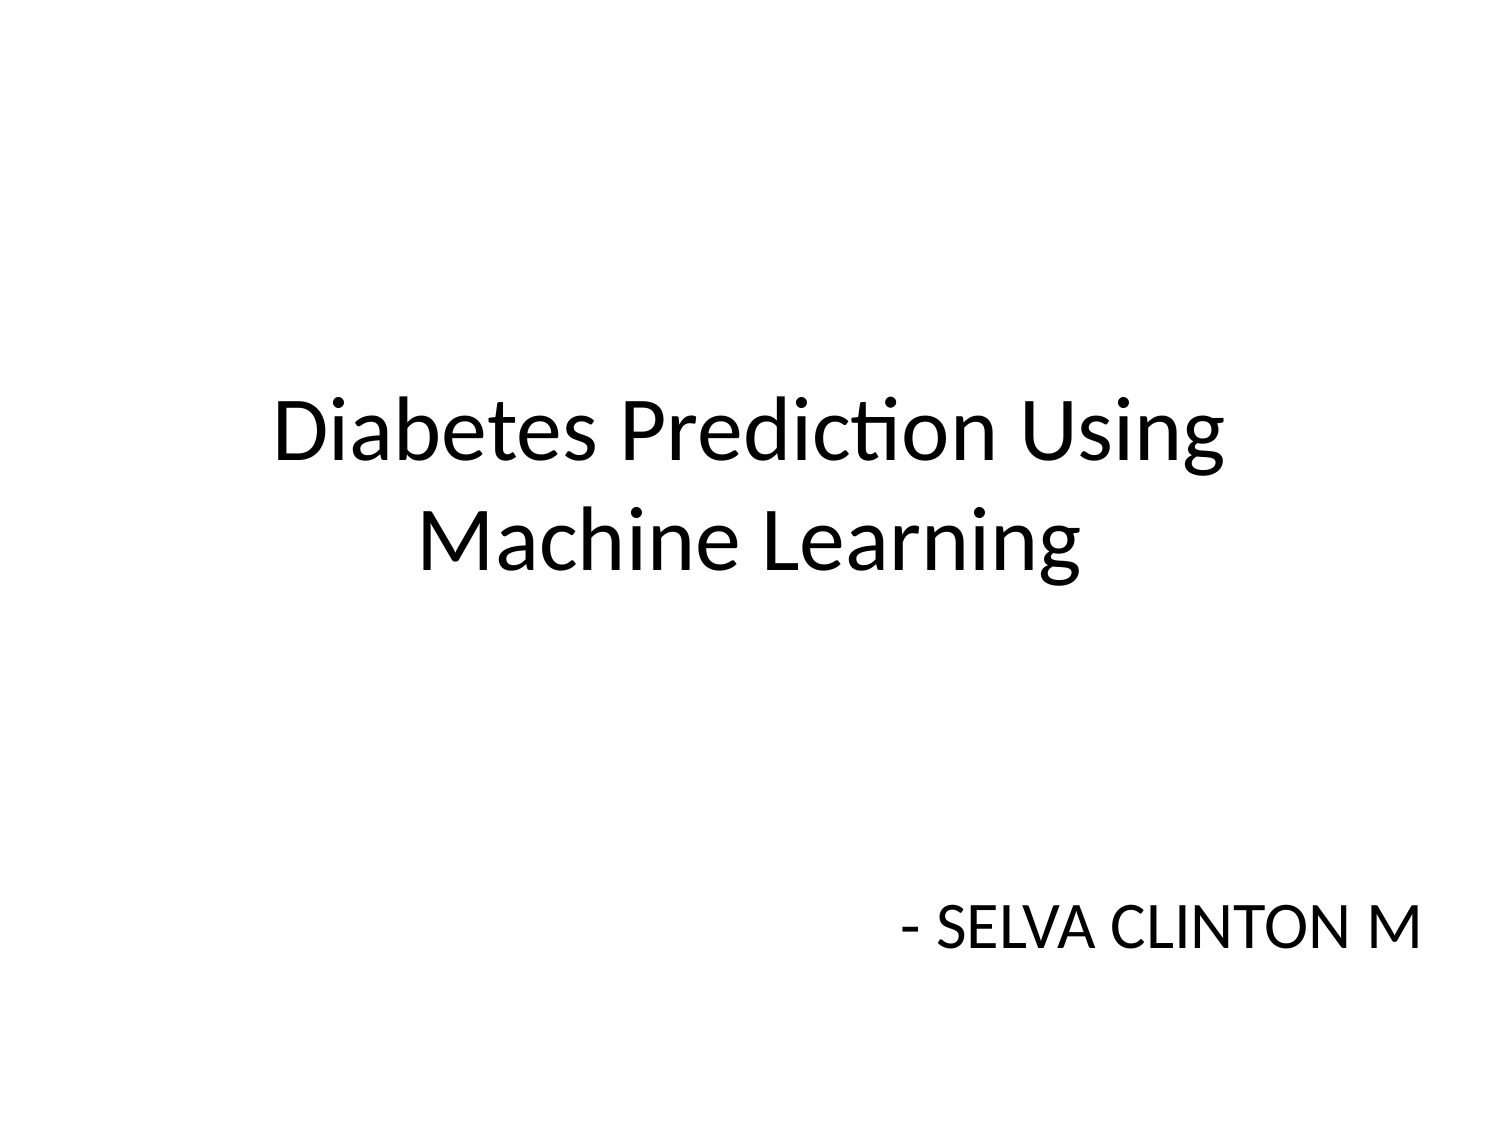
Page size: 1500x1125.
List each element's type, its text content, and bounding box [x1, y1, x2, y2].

subtitle - SELVA CLINTON M [843, 874, 1482, 977]
title Diabetes Prediction Using Machine Learning [112, 357, 1388, 599]
